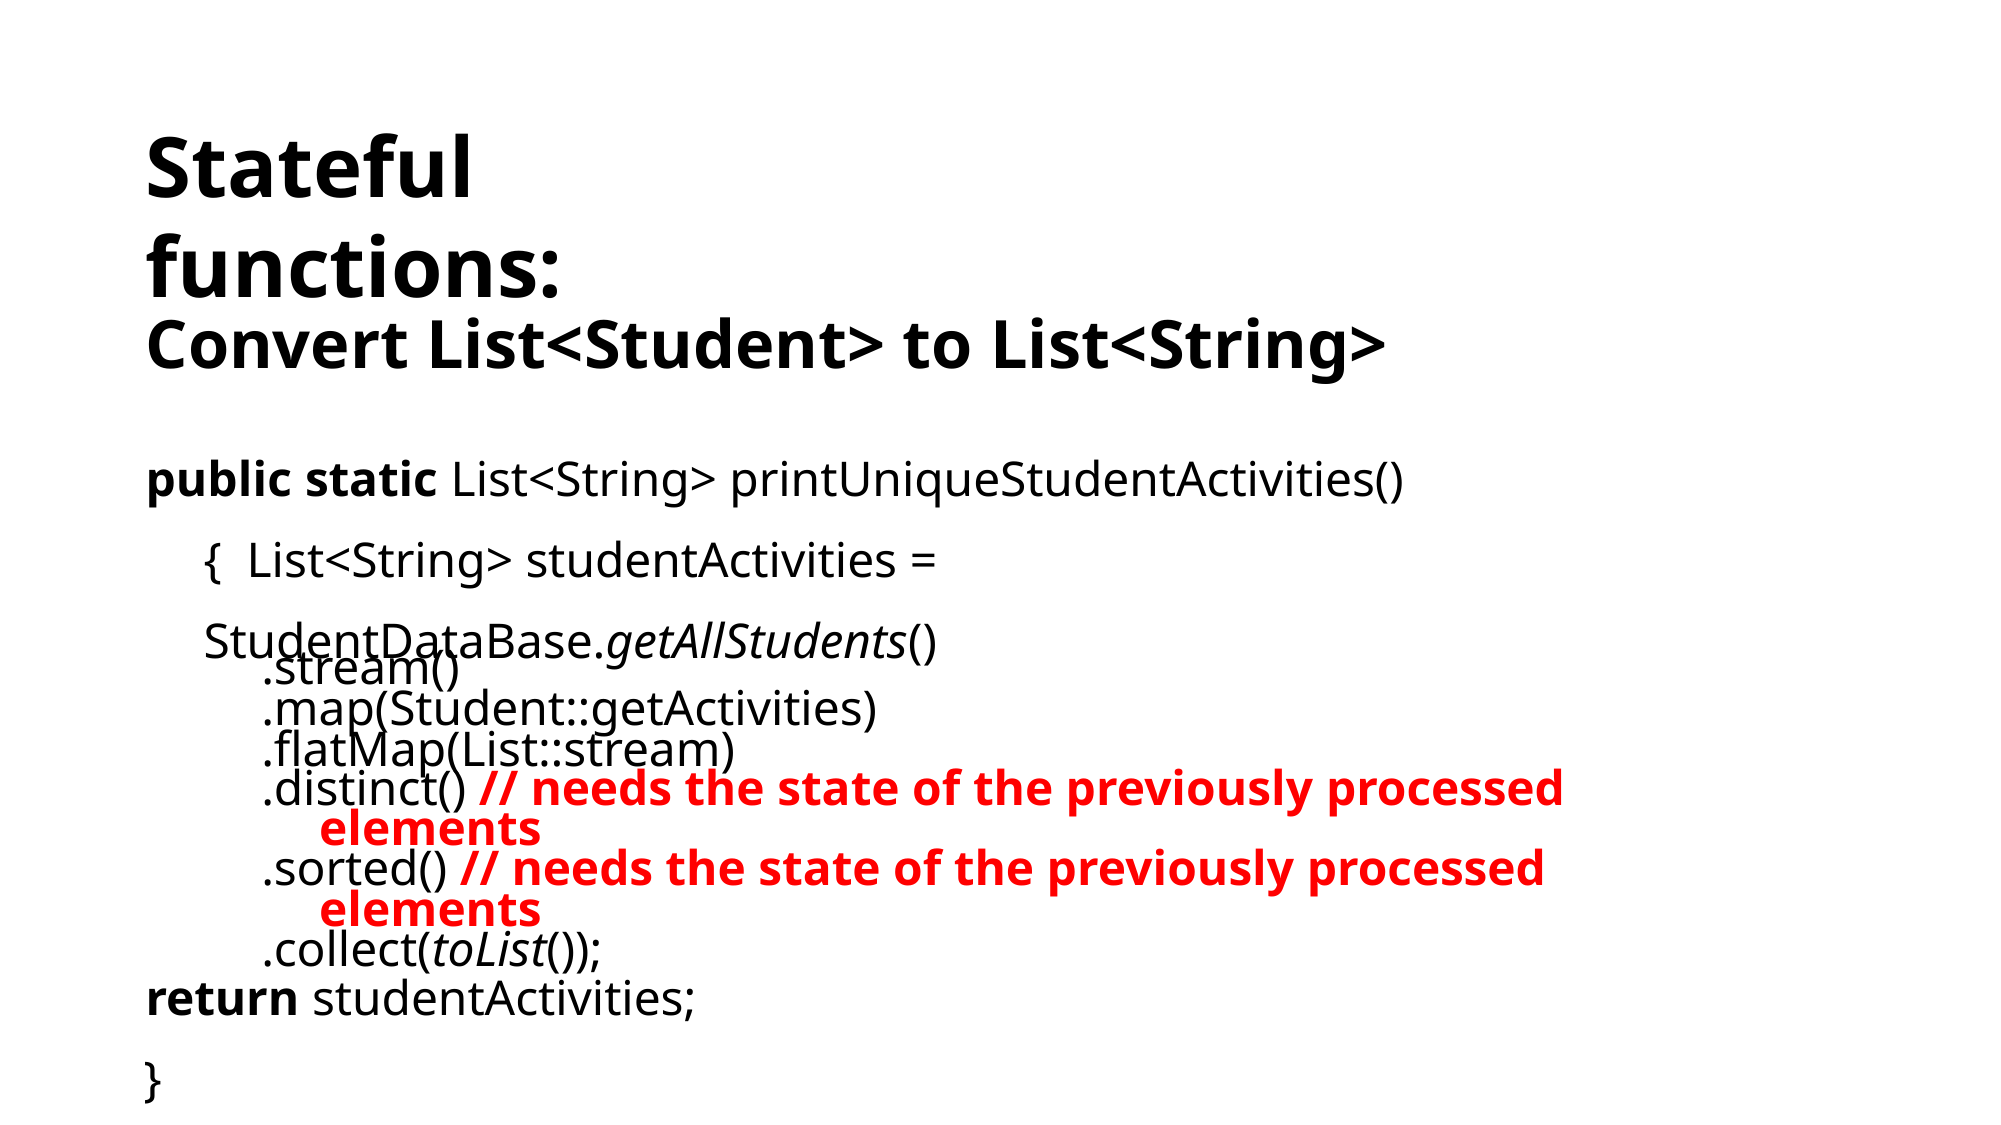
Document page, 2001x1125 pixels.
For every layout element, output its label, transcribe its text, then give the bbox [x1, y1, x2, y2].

text_box Convert List<Student> to List<String> public static List<String> printUniqueStudentActivities() { List<String> studentActivities = StudentDataBase.getAllStudents() .stream() .map(Student::getActivities) .flatMap(List::stream) .distinct() // needs the state of the previously processed elements .sorted() // needs the state of the previously processed elements .collect(toList()); return studentActivities; } [143, 299, 1804, 1107]
title Stateful functions: [143, 112, 871, 299]
